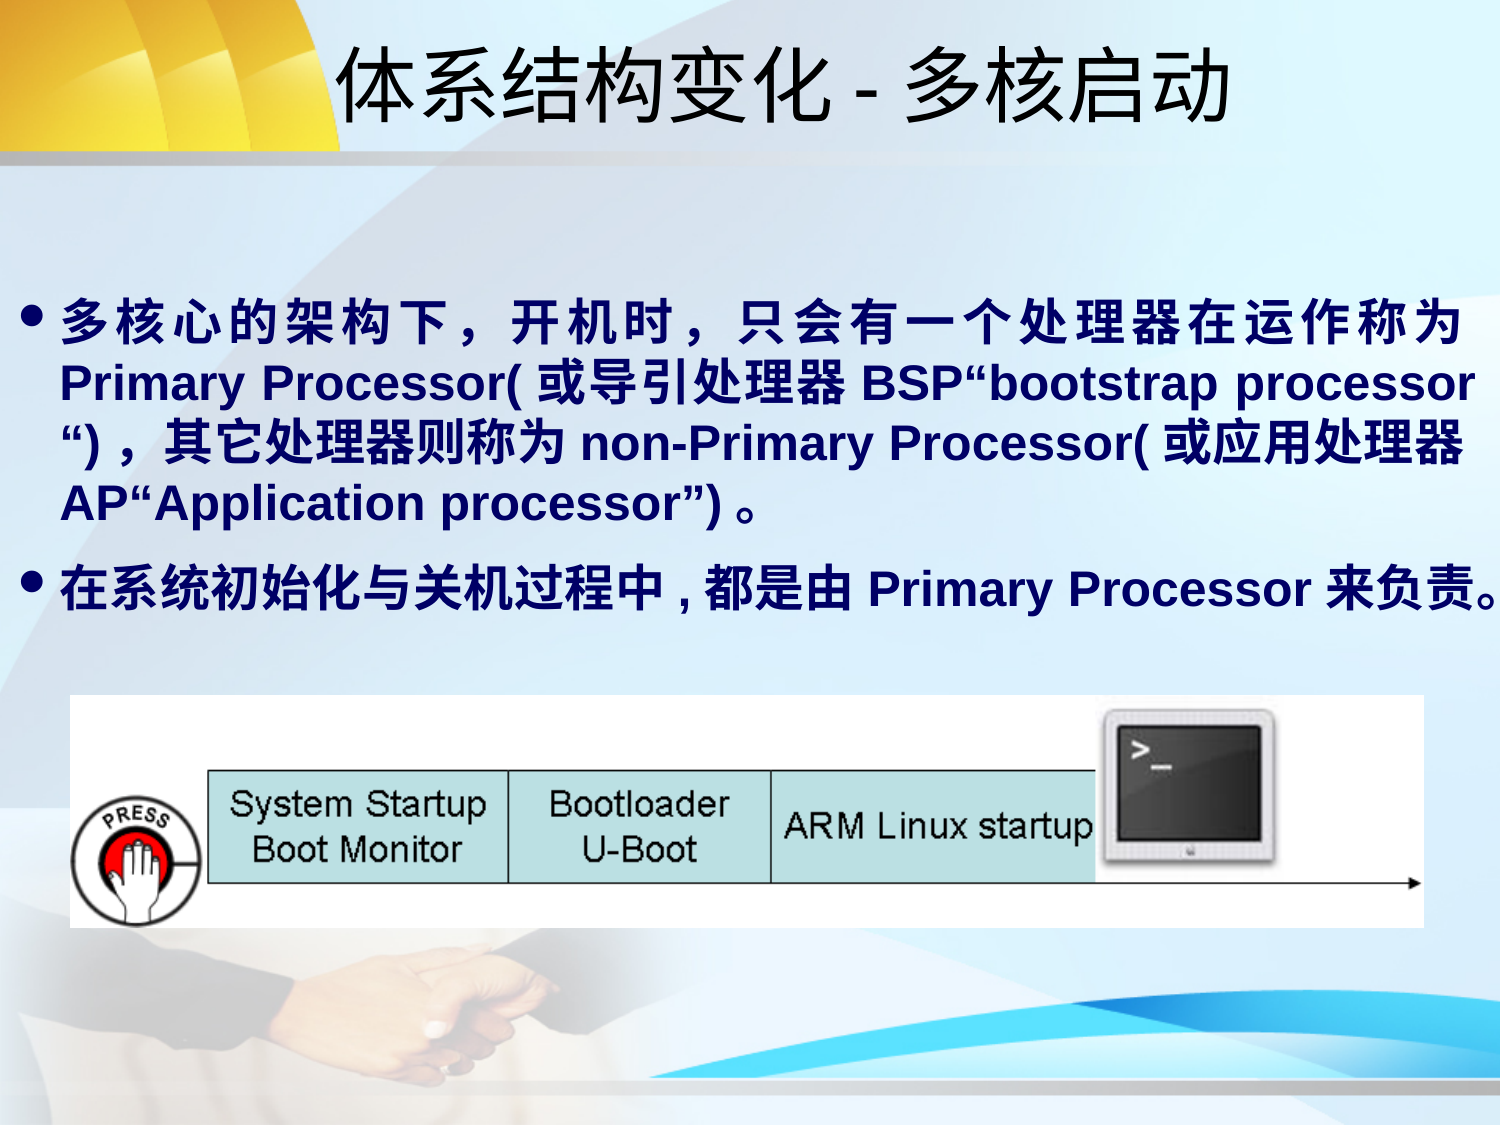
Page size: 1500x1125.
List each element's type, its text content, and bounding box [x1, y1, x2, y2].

picture [0, 0, 1500, 1125]
text_box 多核心的架构下，开机时，只会有一个处理器在运作称为Primary Processor(或导引处理器BSP“bootstrap processor “)，其它处理器则称为non-Primary Processor(或应用处理器AP“Application processor”)。 在系统初始化与关机过程中,都是由Primary Processor来负责。 [3, 283, 1492, 1004]
text_box 体系结构变化-多核启动 [255, 38, 1312, 149]
